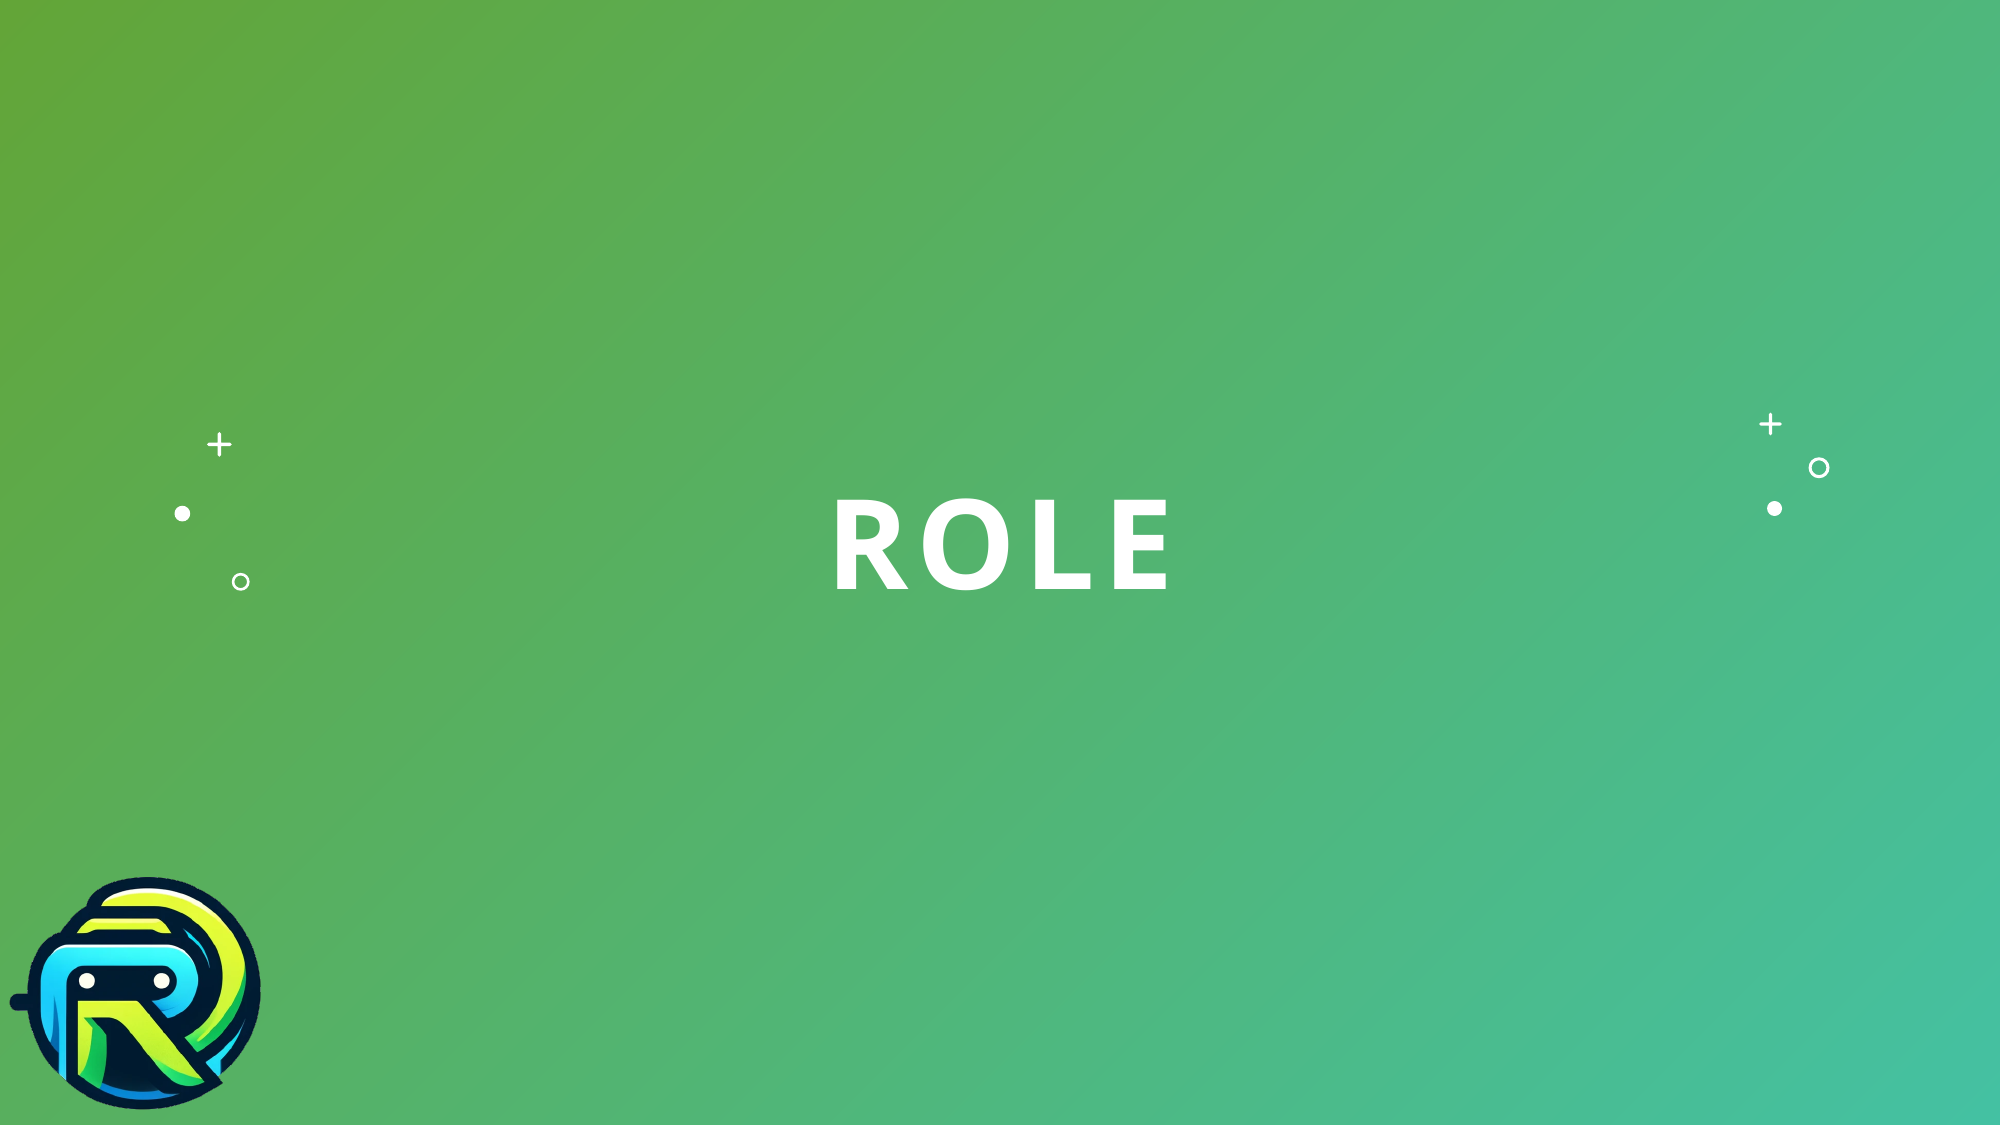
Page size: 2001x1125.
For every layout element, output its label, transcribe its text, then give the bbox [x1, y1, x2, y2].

title ROLE [249, 239, 1750, 624]
picture [0, 863, 267, 1125]
